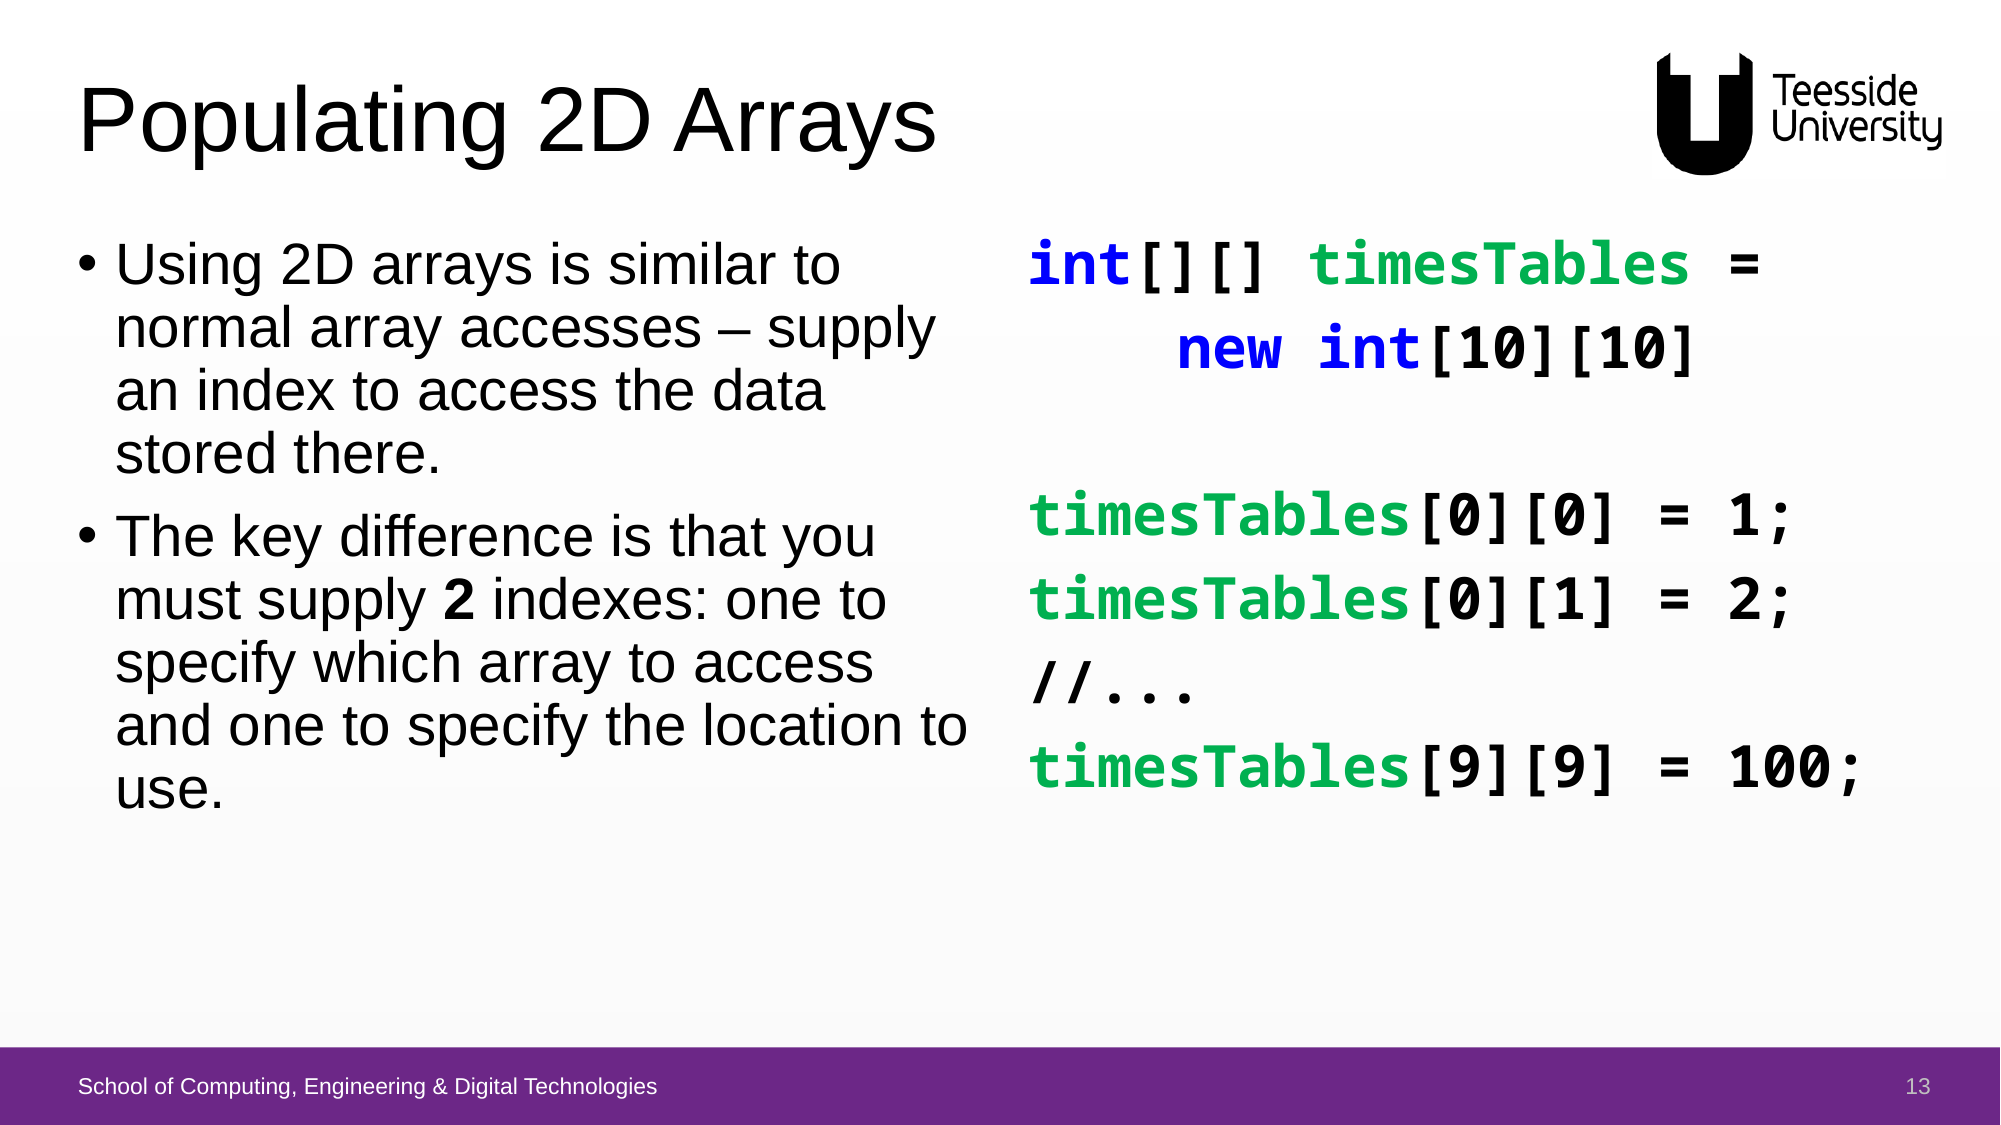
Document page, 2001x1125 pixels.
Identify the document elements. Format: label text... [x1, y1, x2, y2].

list int[][] timesTables = new int[10][10] timesTables[0][0] = 1; timesTables[0][1] = 2; //... timesTables[9][9] = 100; [1012, 226, 1946, 1014]
title Populating 2D Arrays [62, 47, 1621, 179]
footer School of Computing, Engineering & Digital Technologies [62, 1068, 1811, 1103]
slide_number 13 [1833, 1068, 1946, 1103]
list Using 2D arrays is similar to normal array accesses – supply an index to access the data stored there. The key difference is that you must supply 2 indexes: one to specify which array to access and one to specify the location to use. [62, 226, 988, 1014]
picture [1652, 48, 1946, 179]
